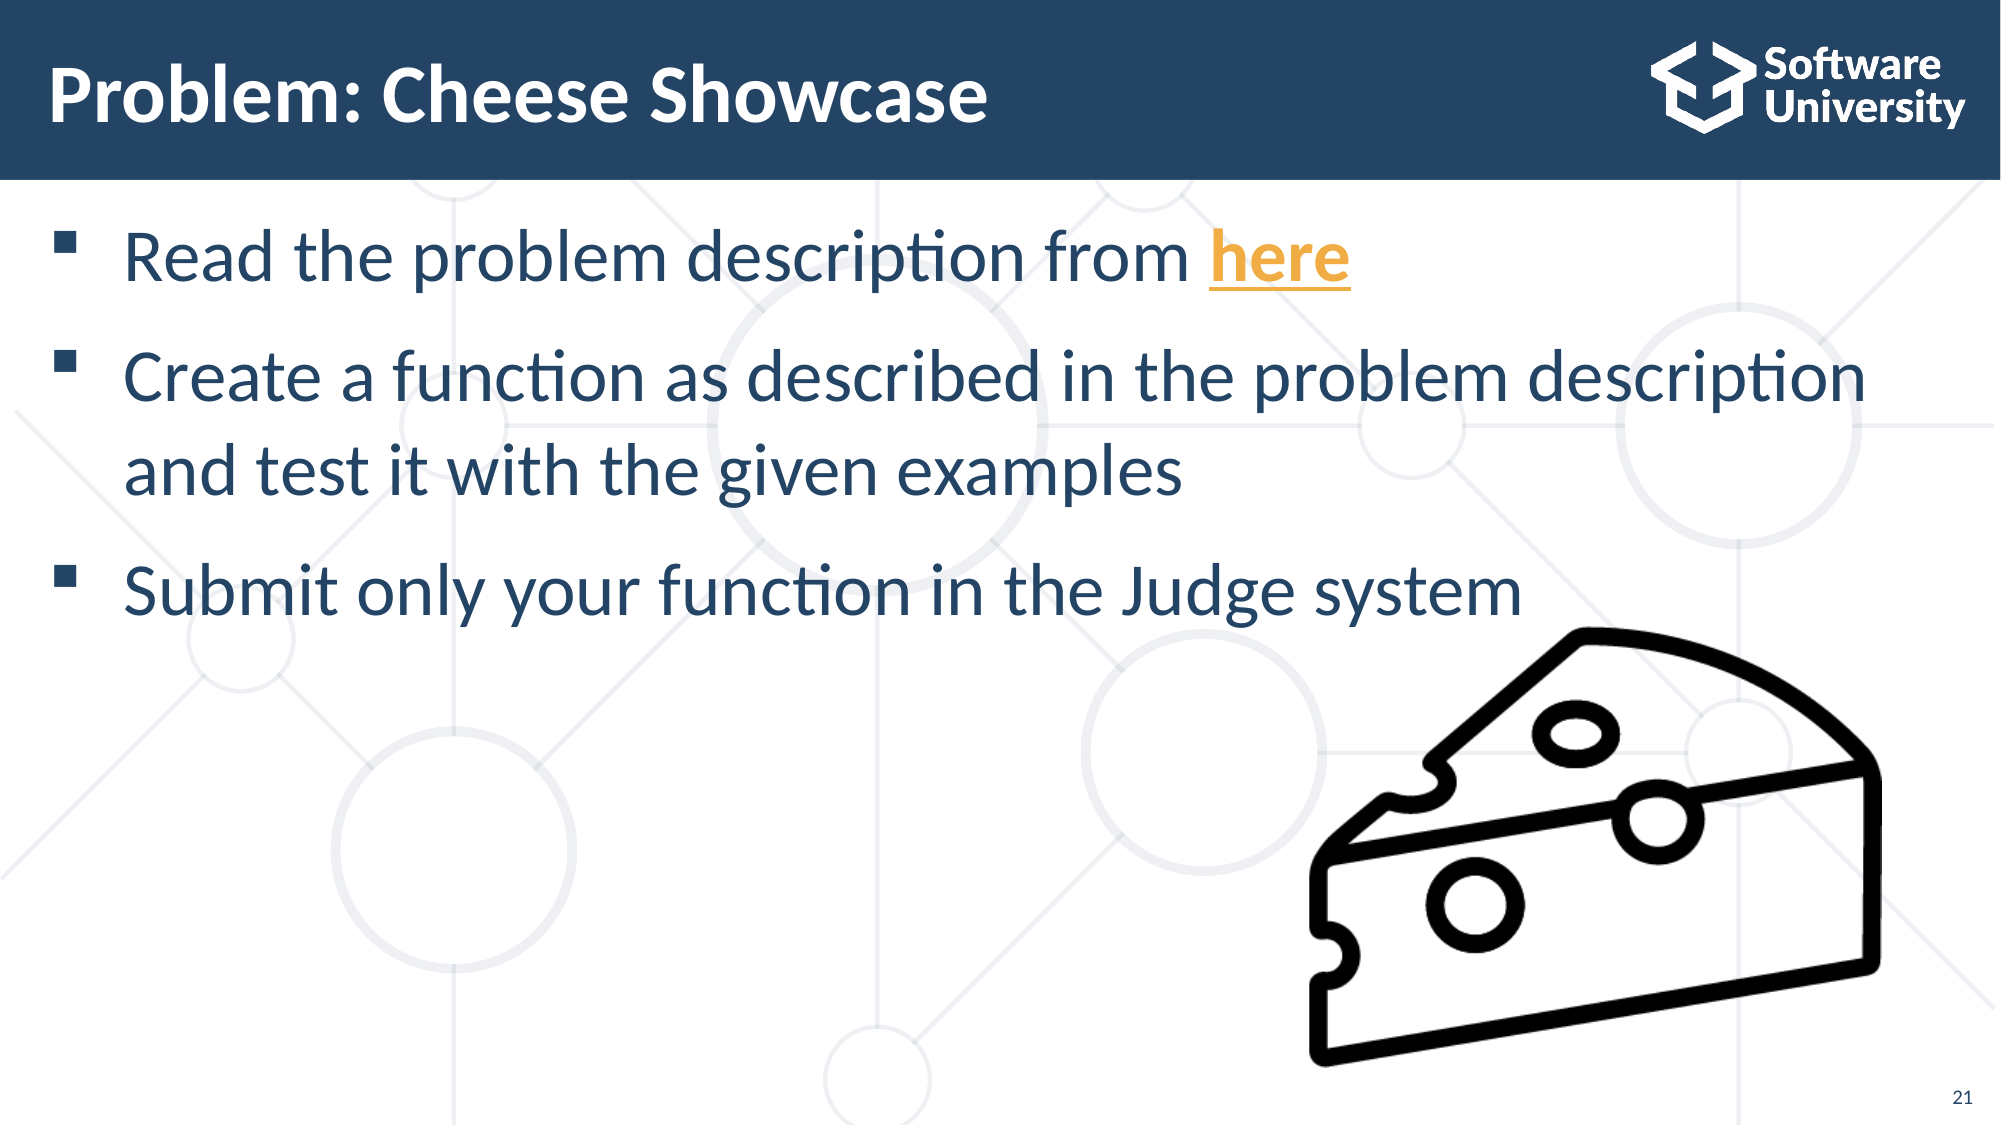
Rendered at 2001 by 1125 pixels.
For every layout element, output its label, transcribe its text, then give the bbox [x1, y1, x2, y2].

list Read the problem description from here Create a function as described in the problem description and test it with the given examples Submit only your function in the Judge system [31, 196, 1969, 1109]
picture [1651, 41, 1966, 134]
text_box 21 [1927, 1067, 1989, 1117]
picture [1307, 625, 1882, 1068]
title Problem: Cheese Showcase [31, 16, 1625, 162]
